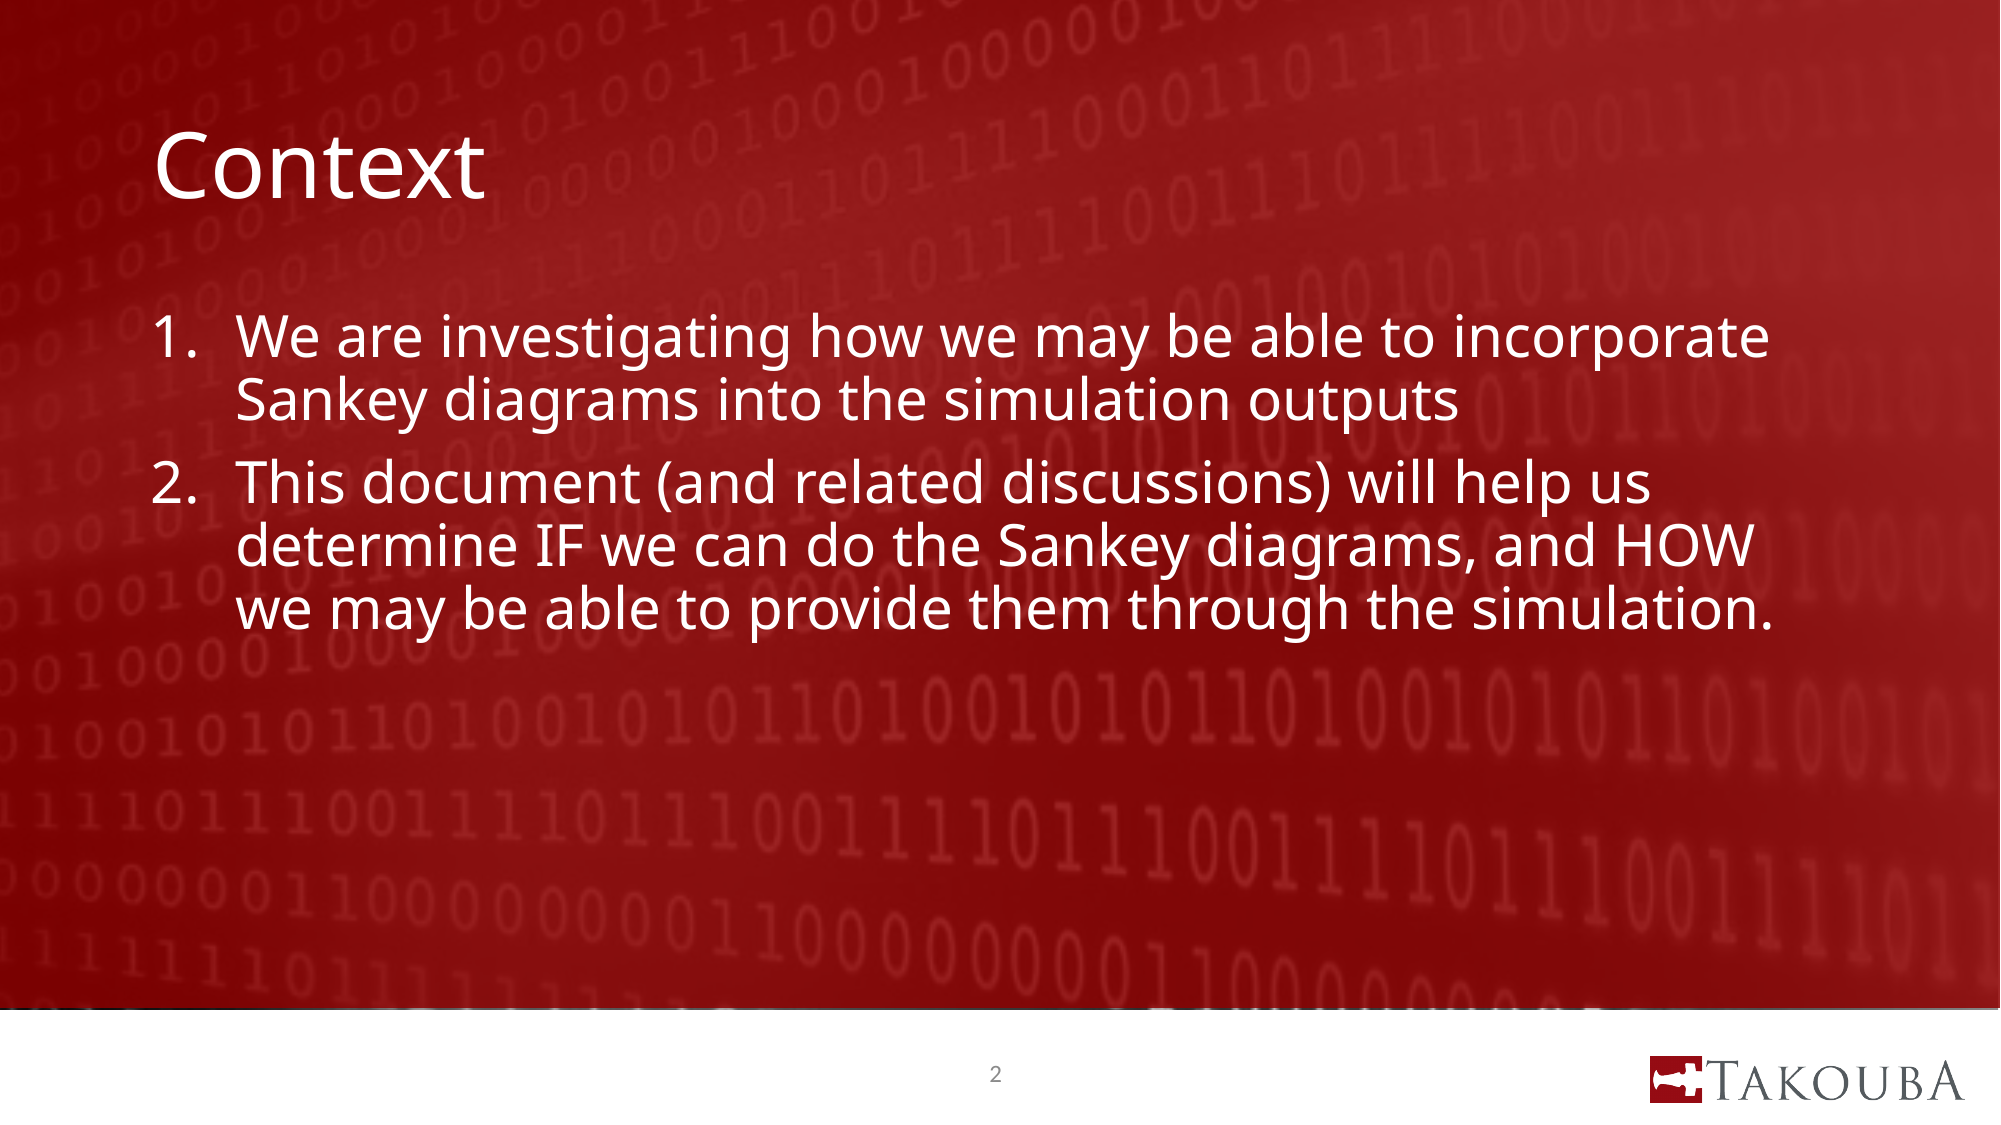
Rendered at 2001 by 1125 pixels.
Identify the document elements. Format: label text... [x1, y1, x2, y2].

list We are investigating how we may be able to incorporate Sankey diagrams into the simulation outputs This document (and related discussions) will help us determine IF we can do the Sankey diagrams, and HOW we may be able to provide them through the simulation. [135, 299, 1861, 992]
slide_number 2 [770, 1042, 1221, 1103]
title Context [137, 59, 1863, 278]
picture [1650, 1056, 1965, 1103]
